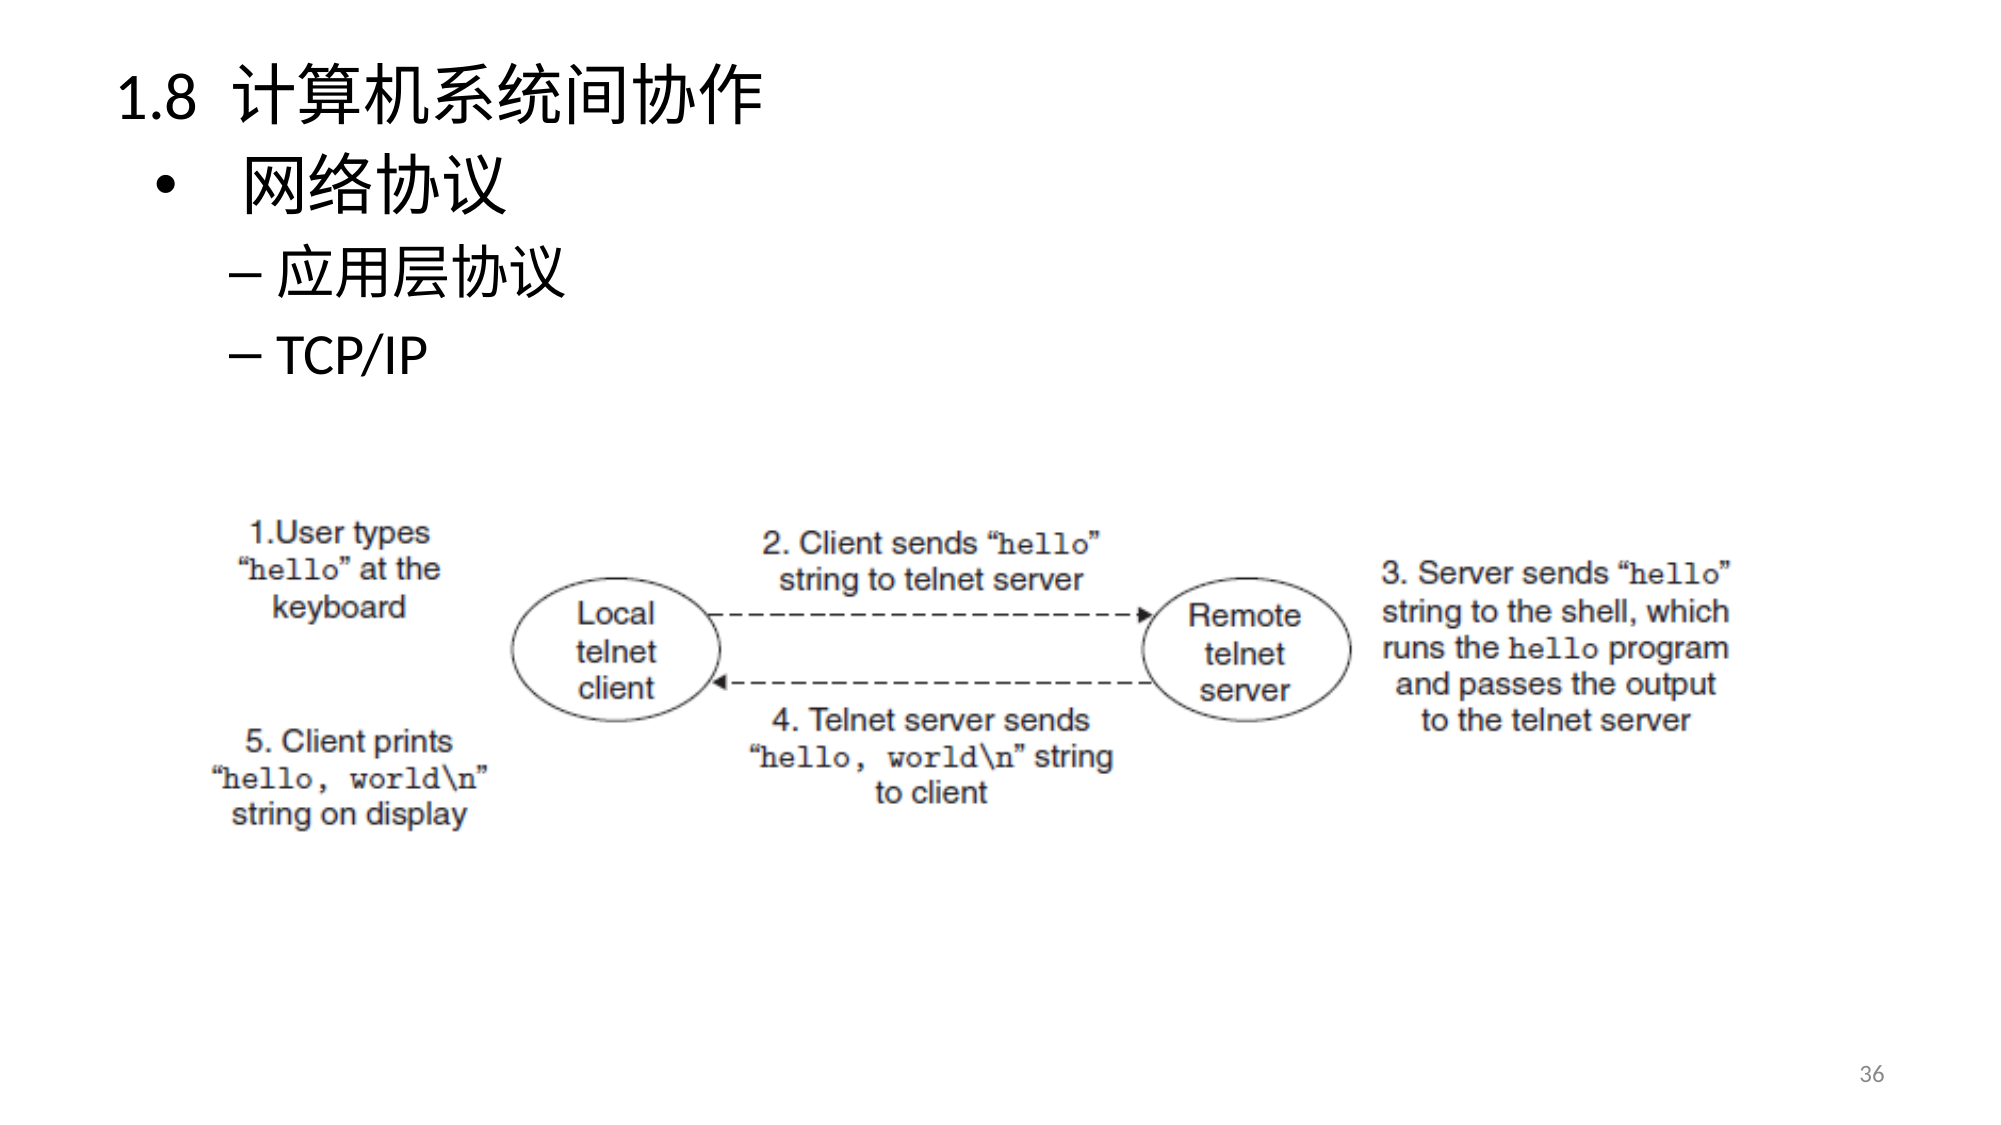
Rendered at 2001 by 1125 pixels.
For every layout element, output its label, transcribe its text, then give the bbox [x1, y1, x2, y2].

text_box 1.8 计算机系统间协作 [99, 45, 1900, 157]
text_box 网络协议 应用层协议 TCP/IP [139, 135, 1940, 236]
slide_number 36 [1433, 1042, 1900, 1103]
picture [205, 497, 1757, 839]
